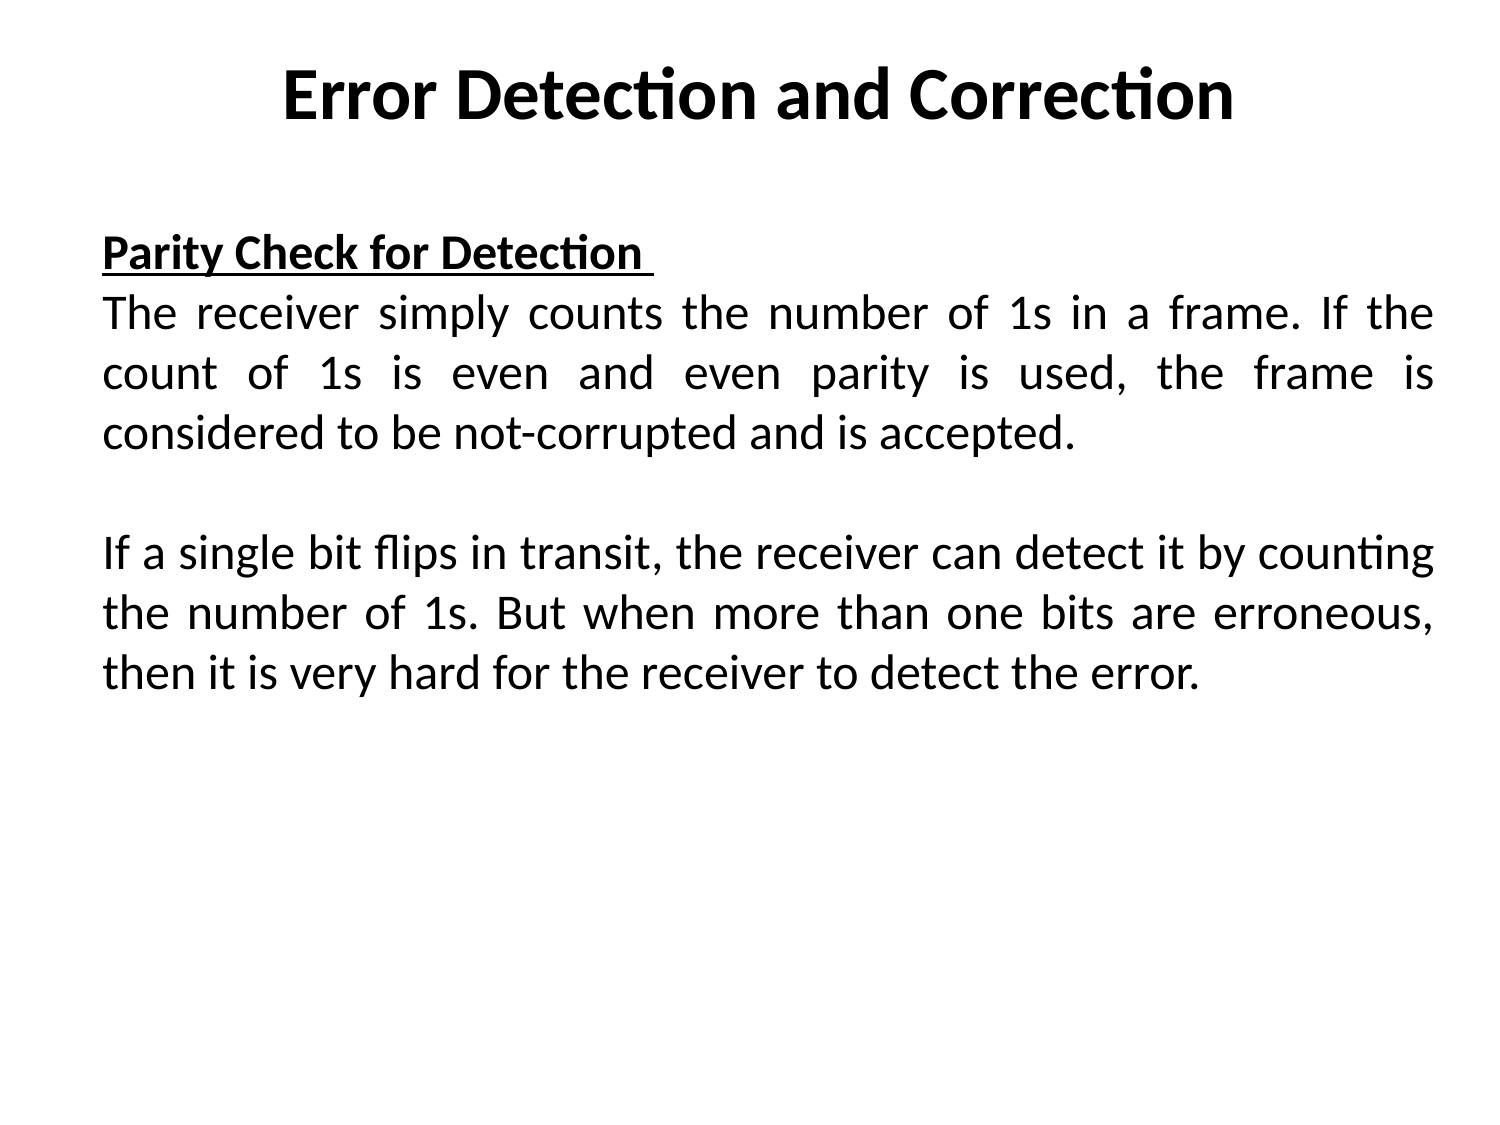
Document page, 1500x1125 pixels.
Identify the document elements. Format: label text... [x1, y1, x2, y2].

text_box Error Detection and Correction [267, 37, 1252, 143]
text_box Parity Check for Detection The receiver simply counts the number of 1s in a frame. If the count of 1s is even and even parity is used, the frame is considered to be not-corrupted and is accepted. If a single bit flips in transit, the receiver can detect it by counting the number of 1s. But when more than one bits are erroneous, then it is very hard for the receiver to detect the error. [87, 212, 1450, 768]
